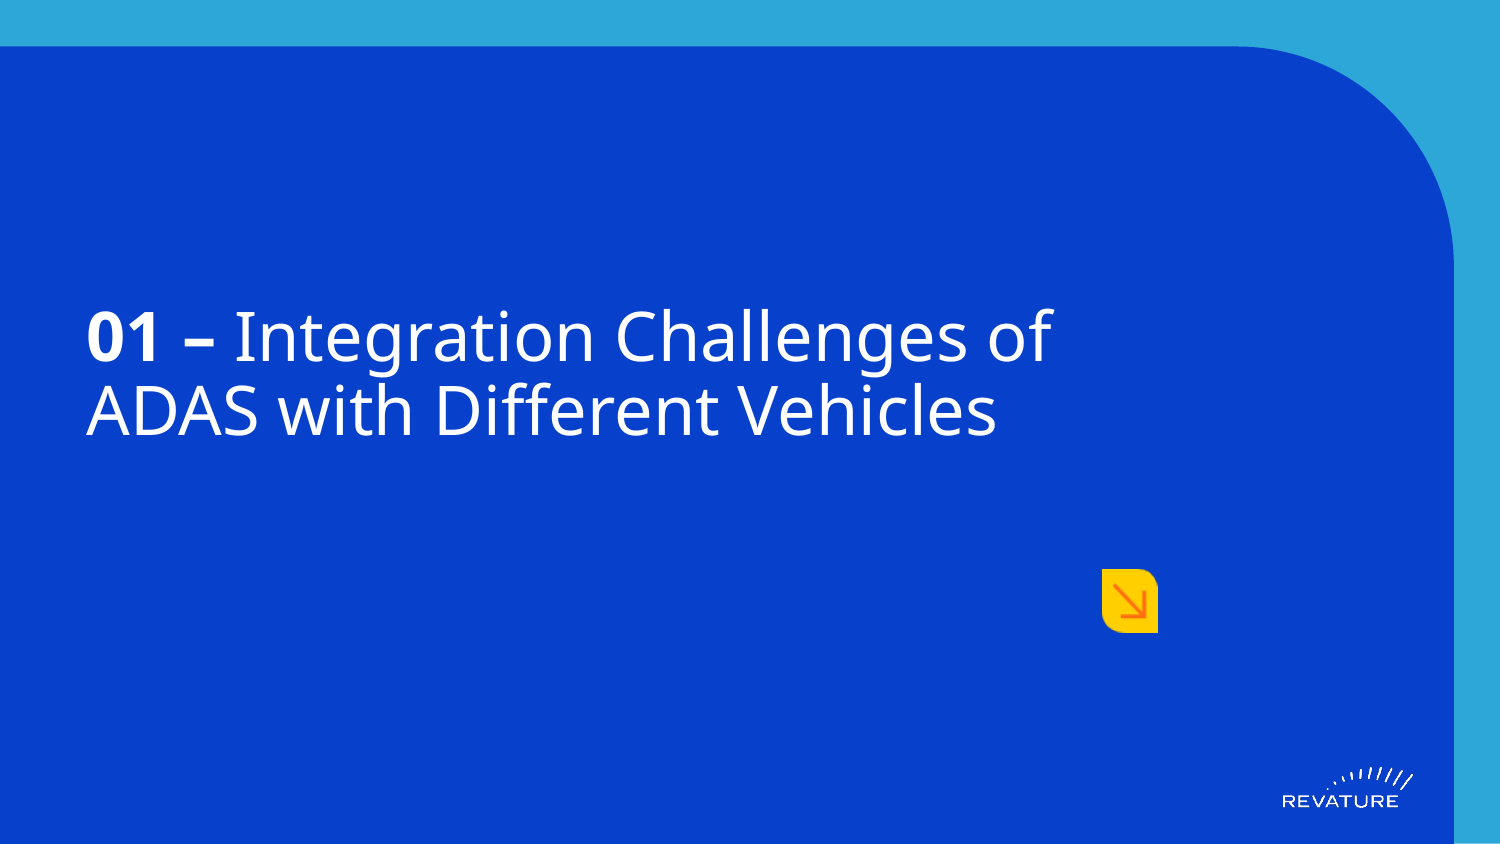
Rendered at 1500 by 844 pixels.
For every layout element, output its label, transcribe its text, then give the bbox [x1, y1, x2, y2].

picture [1102, 569, 1158, 633]
title 01 – Integration Challenges of ADAS with Different Vehicles [86, 302, 1090, 601]
